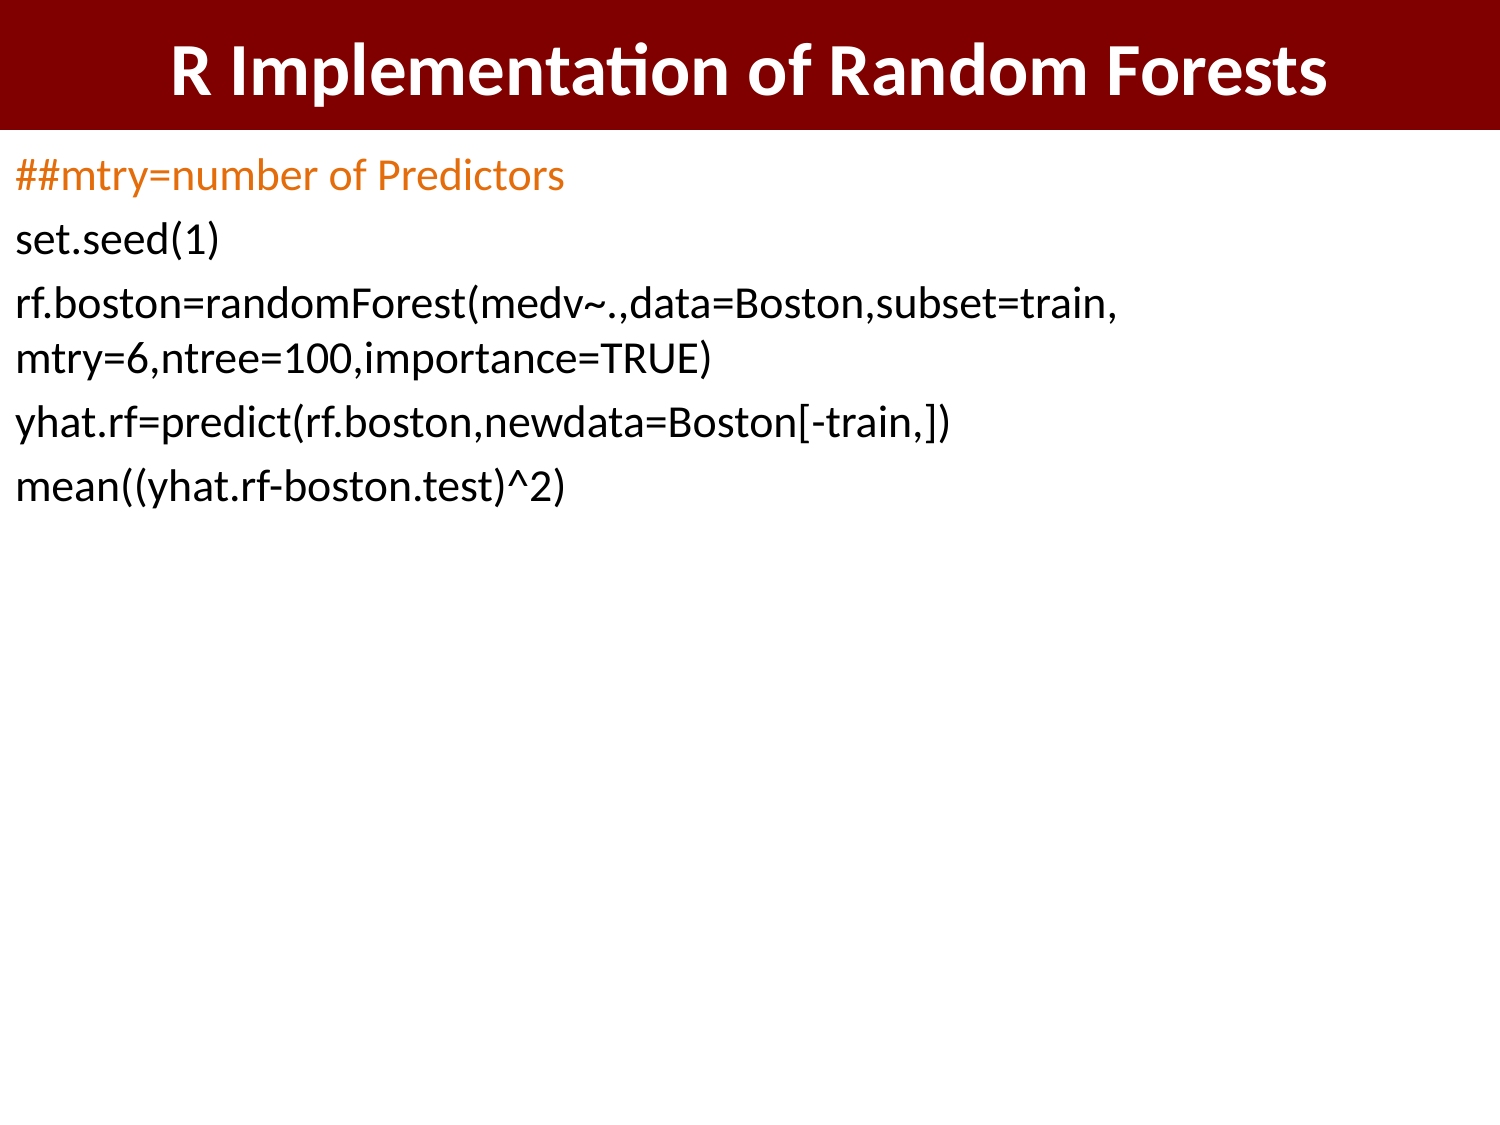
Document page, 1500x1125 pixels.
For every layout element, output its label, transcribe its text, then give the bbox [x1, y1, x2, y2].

title R Implementation of Random Forests [0, 0, 1500, 130]
list ##mtry=number of Predictors set.seed(1) rf.boston=randomForest(medv~.,data=Boston,subset=train, mtry=6,ntree=100,importance=TRUE) yhat.rf=predict(rf.boston,newdata=Boston[-train,]) mean((yhat.rf-boston.test)^2) [0, 137, 1500, 1005]
